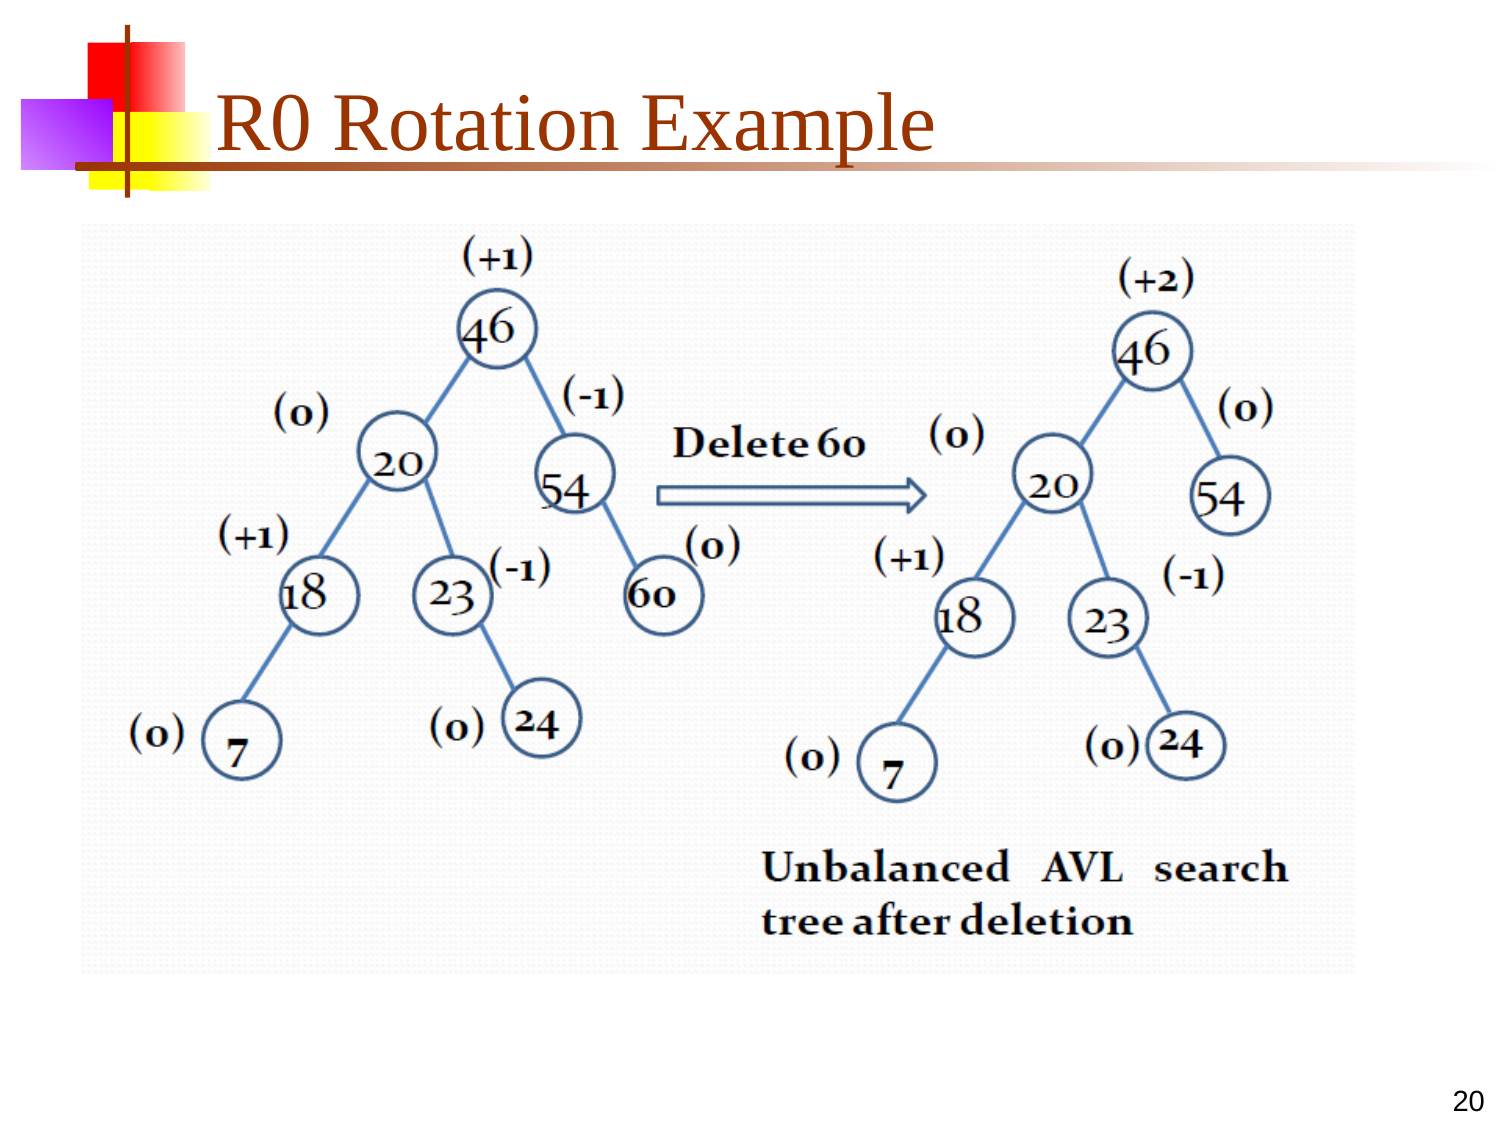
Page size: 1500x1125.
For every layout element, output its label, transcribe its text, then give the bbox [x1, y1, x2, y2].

slide_number ‹#› [1187, 1050, 1500, 1125]
picture [81, 224, 1356, 974]
title R0 Rotation Example [200, 37, 1479, 175]
